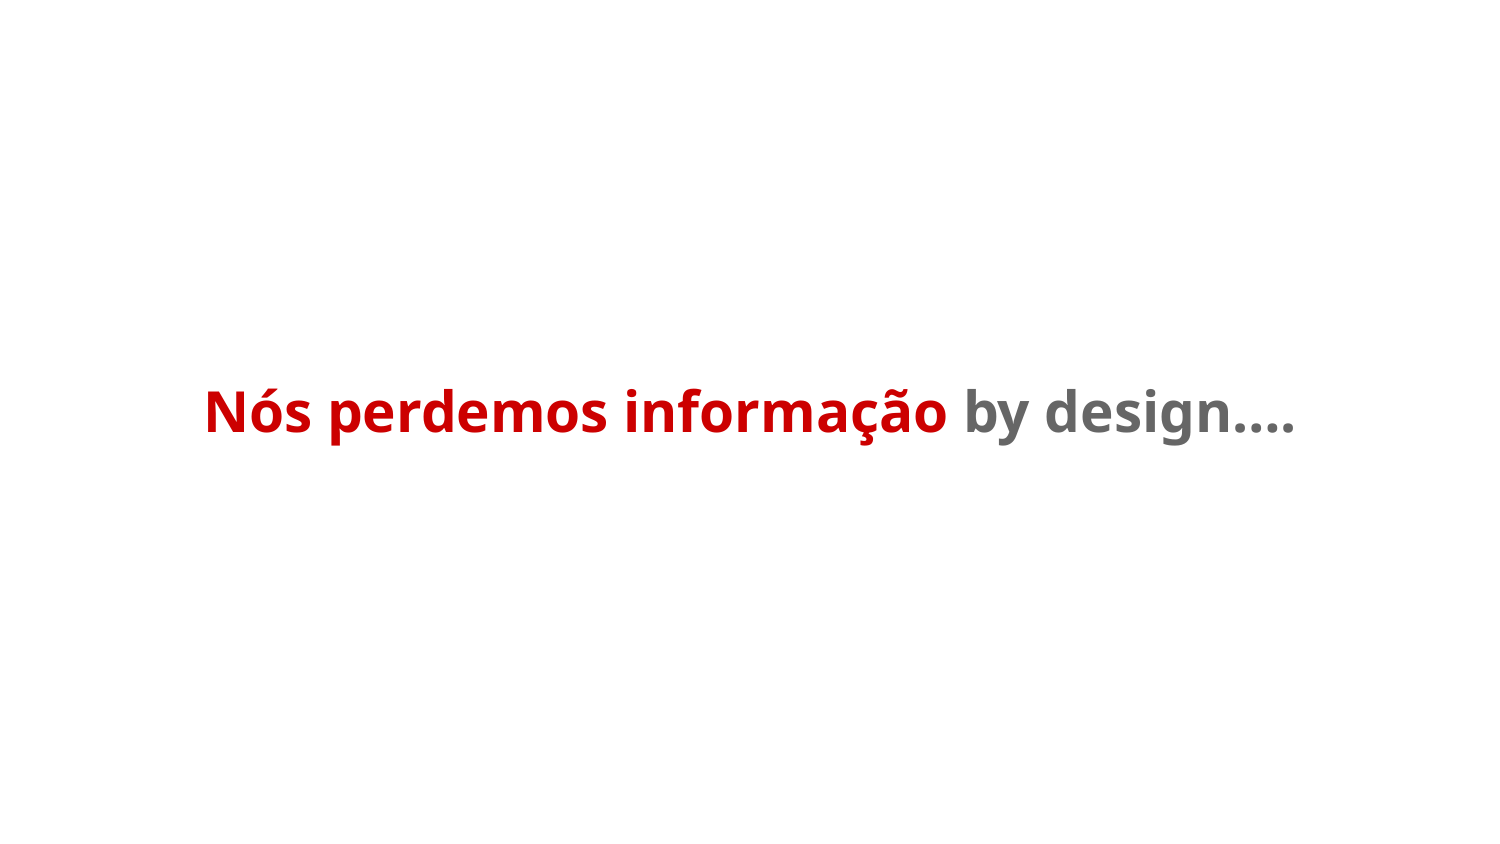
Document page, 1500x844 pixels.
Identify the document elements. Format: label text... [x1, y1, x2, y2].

title Nós perdemos informação by design…. [173, 361, 1327, 526]
